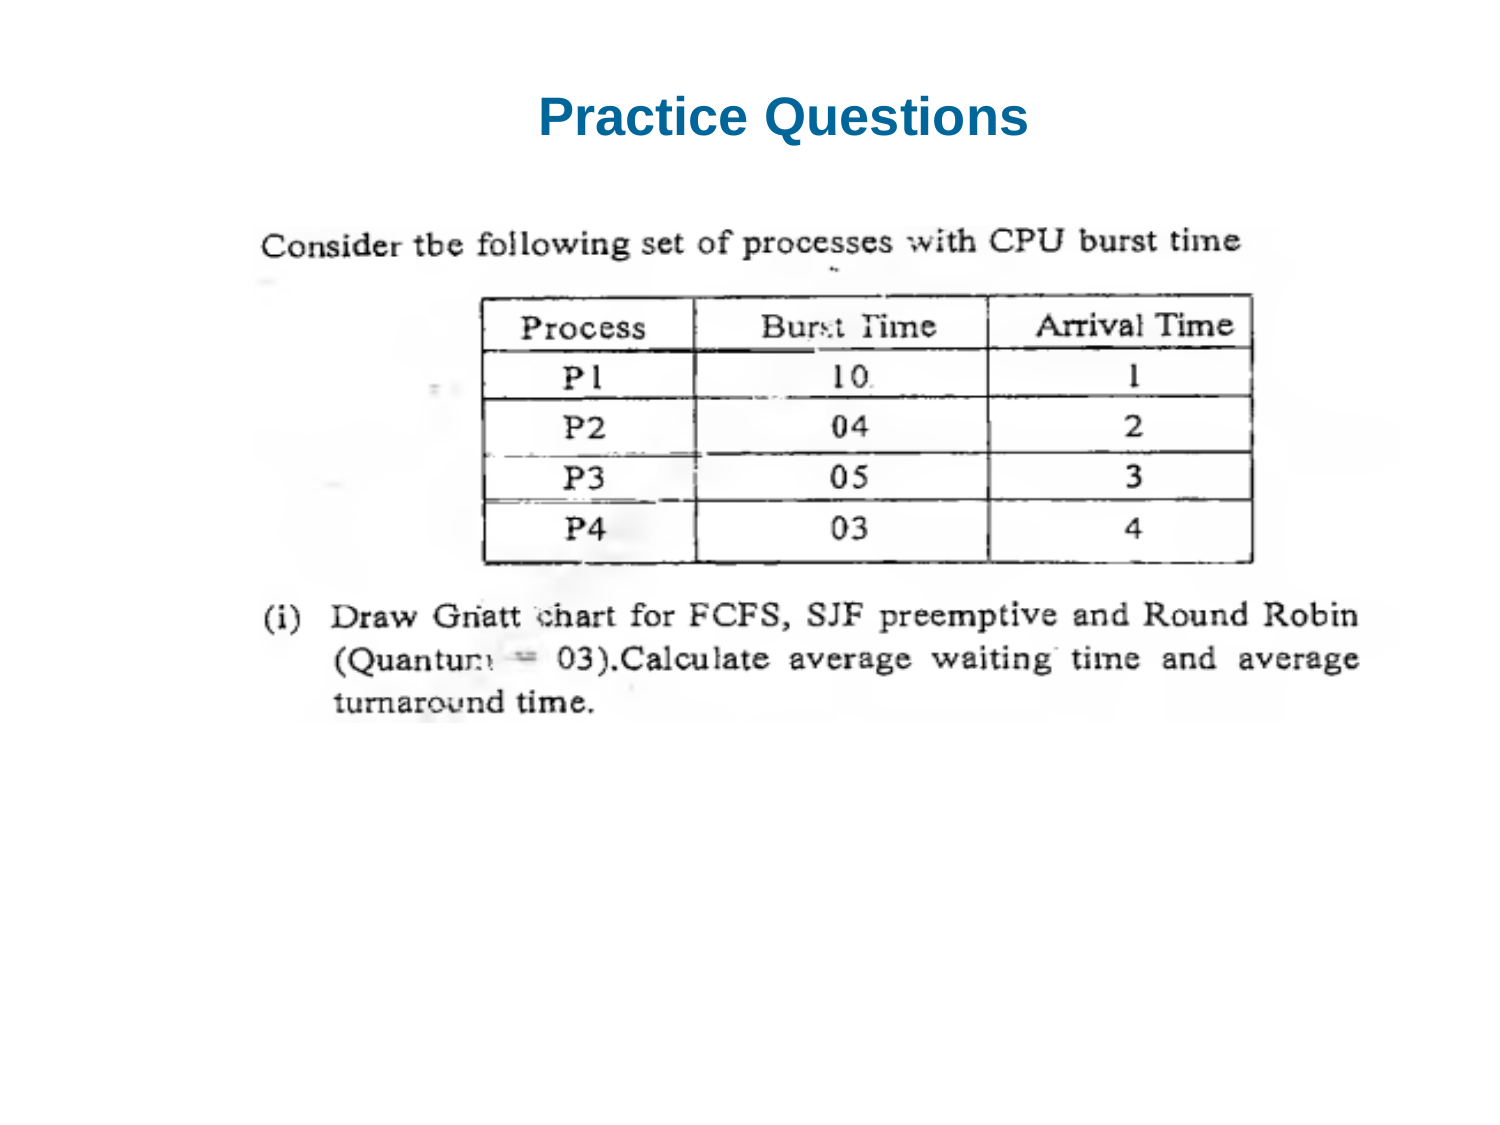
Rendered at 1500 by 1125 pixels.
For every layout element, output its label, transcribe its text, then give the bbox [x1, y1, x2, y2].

picture [252, 226, 1399, 723]
title Practice Questions [84, 78, 1485, 154]
